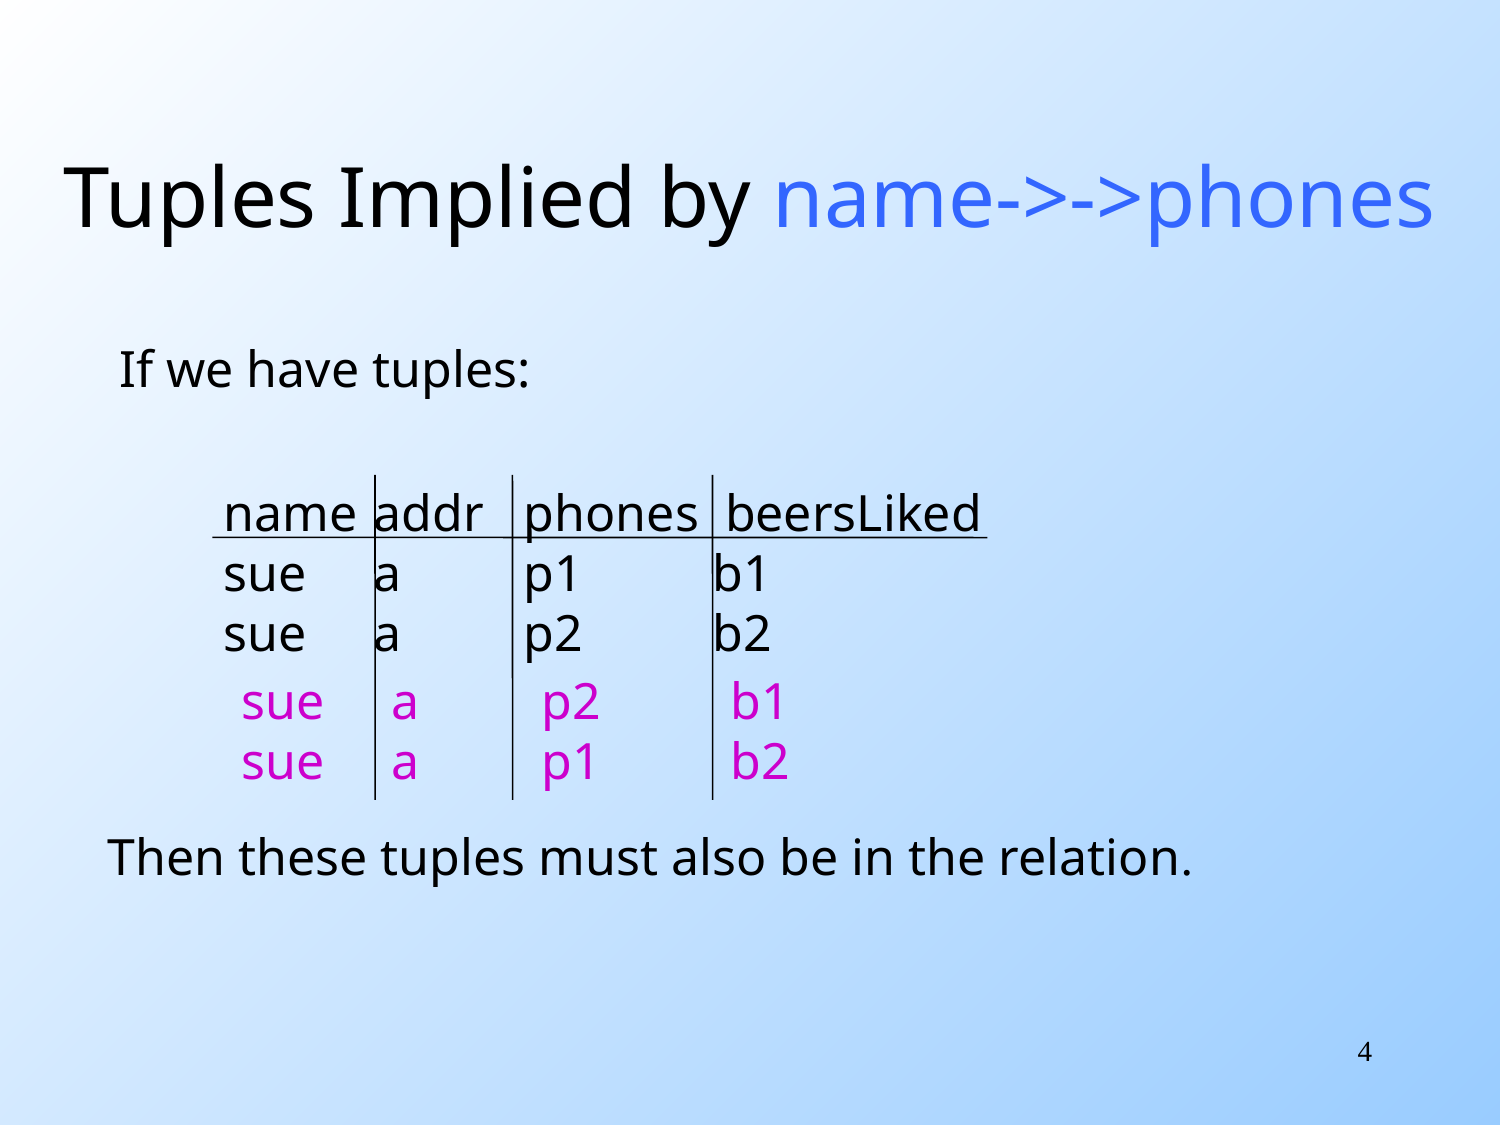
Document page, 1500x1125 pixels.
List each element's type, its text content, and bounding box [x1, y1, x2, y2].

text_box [122, 662, 1179, 894]
slide_number 4 [1074, 1025, 1388, 1100]
text_box name addr phones beersLiked sue a p1 b1 sue a p2 b2 [209, 473, 998, 662]
title Tuples Implied by name->->phones [0, 99, 1500, 288]
text_box If we have tuples: [104, 330, 547, 406]
